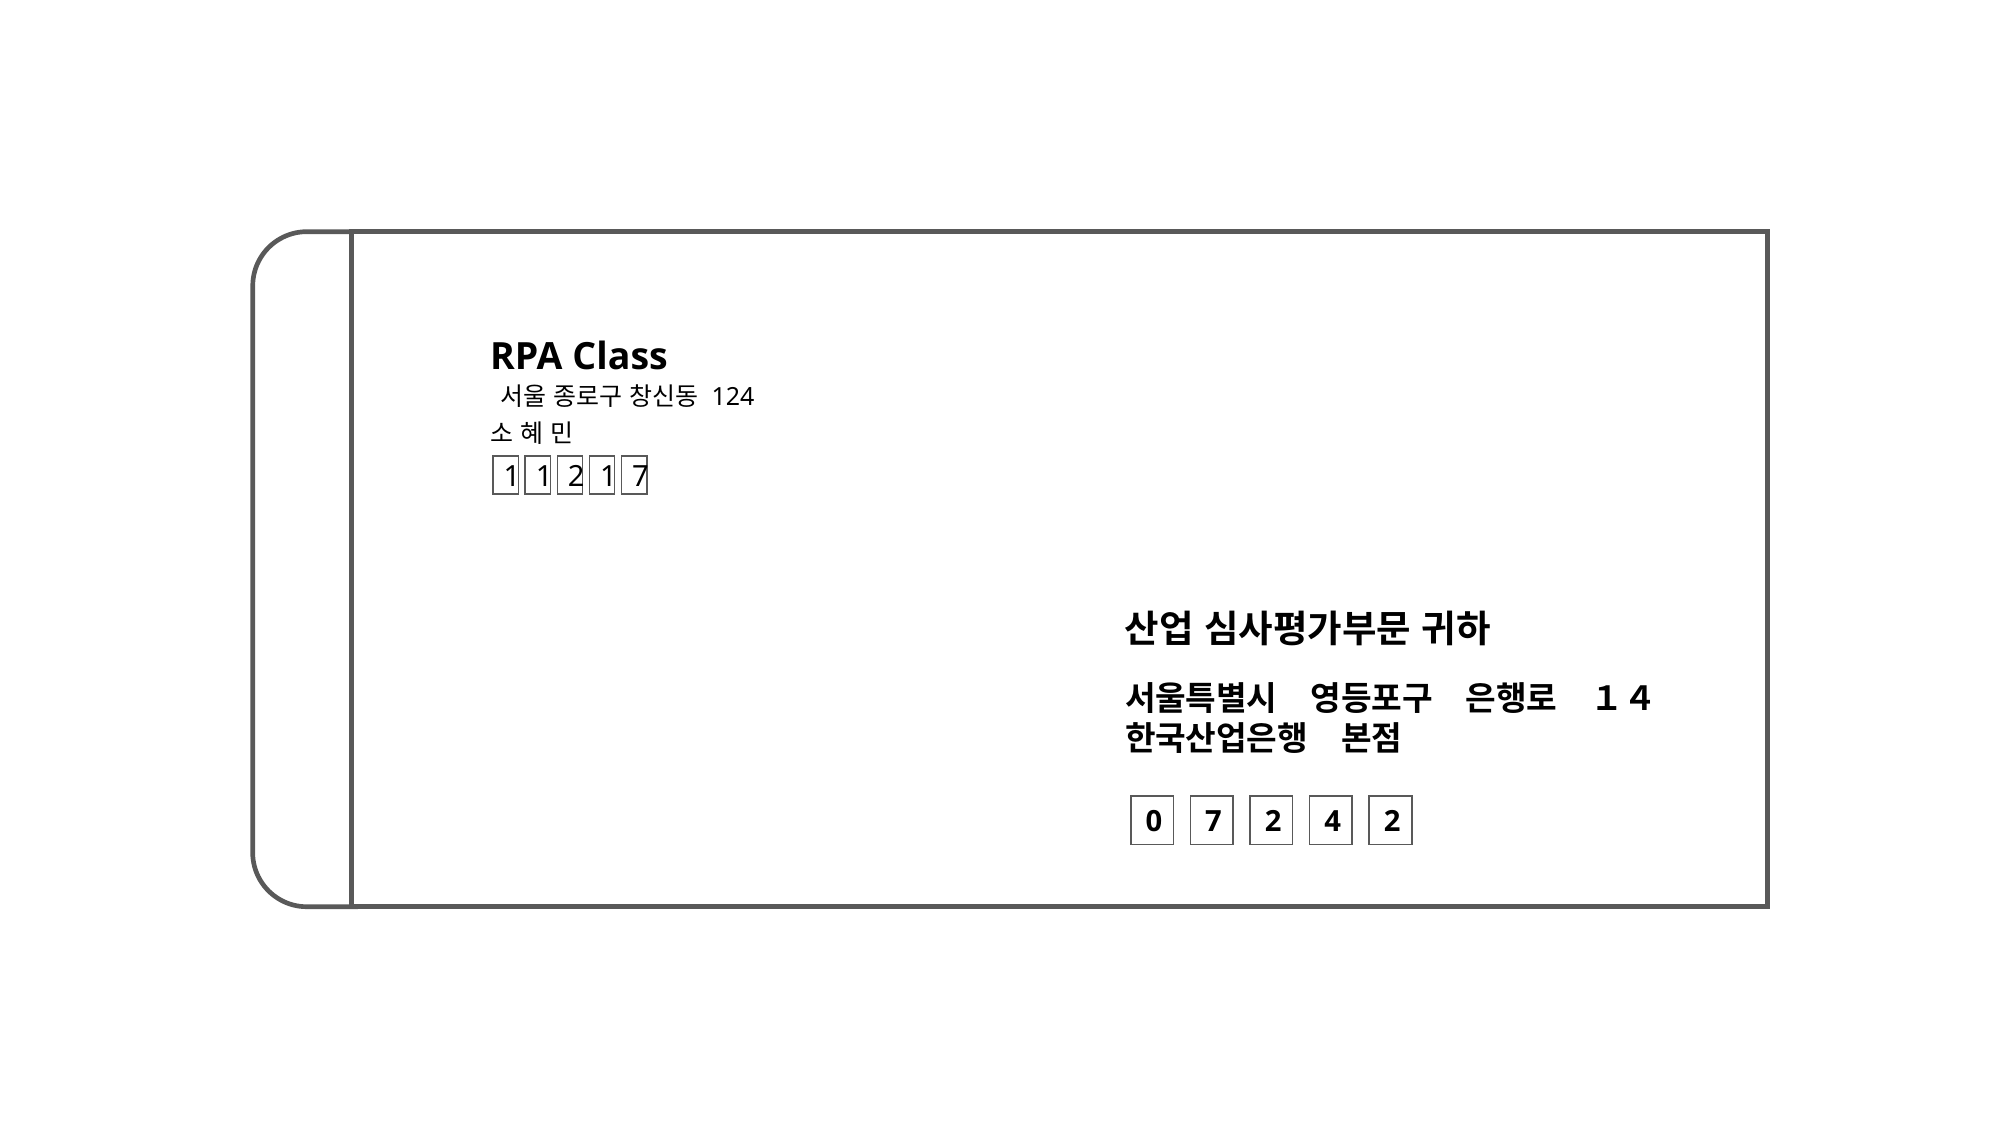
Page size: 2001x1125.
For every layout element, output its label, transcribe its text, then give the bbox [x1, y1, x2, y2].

text_box 소 혜 민 [476, 410, 647, 456]
text_box 2 [556, 455, 584, 495]
text_box 산업 심사평가부문 귀하 [1110, 597, 1748, 657]
text_box RPA Class [475, 324, 683, 384]
text_box [351, 231, 1769, 908]
text_box 7 [620, 455, 648, 495]
text_box 1 [524, 455, 552, 495]
text_box 4 [1309, 795, 1353, 845]
text_box 2 [1249, 795, 1294, 845]
text_box 1 [492, 455, 519, 495]
text_box 0 [1130, 795, 1174, 845]
text_box 서울 종로구 창신동 124 [485, 373, 770, 418]
text_box 1 [588, 455, 616, 495]
text_box 7 [1189, 795, 1234, 845]
text_box [251, 230, 362, 908]
text_box 2 [1368, 795, 1413, 845]
text_box 서울특별시 영등포구 은행로 １４ 한국산업은행 본점 [1110, 669, 1768, 804]
